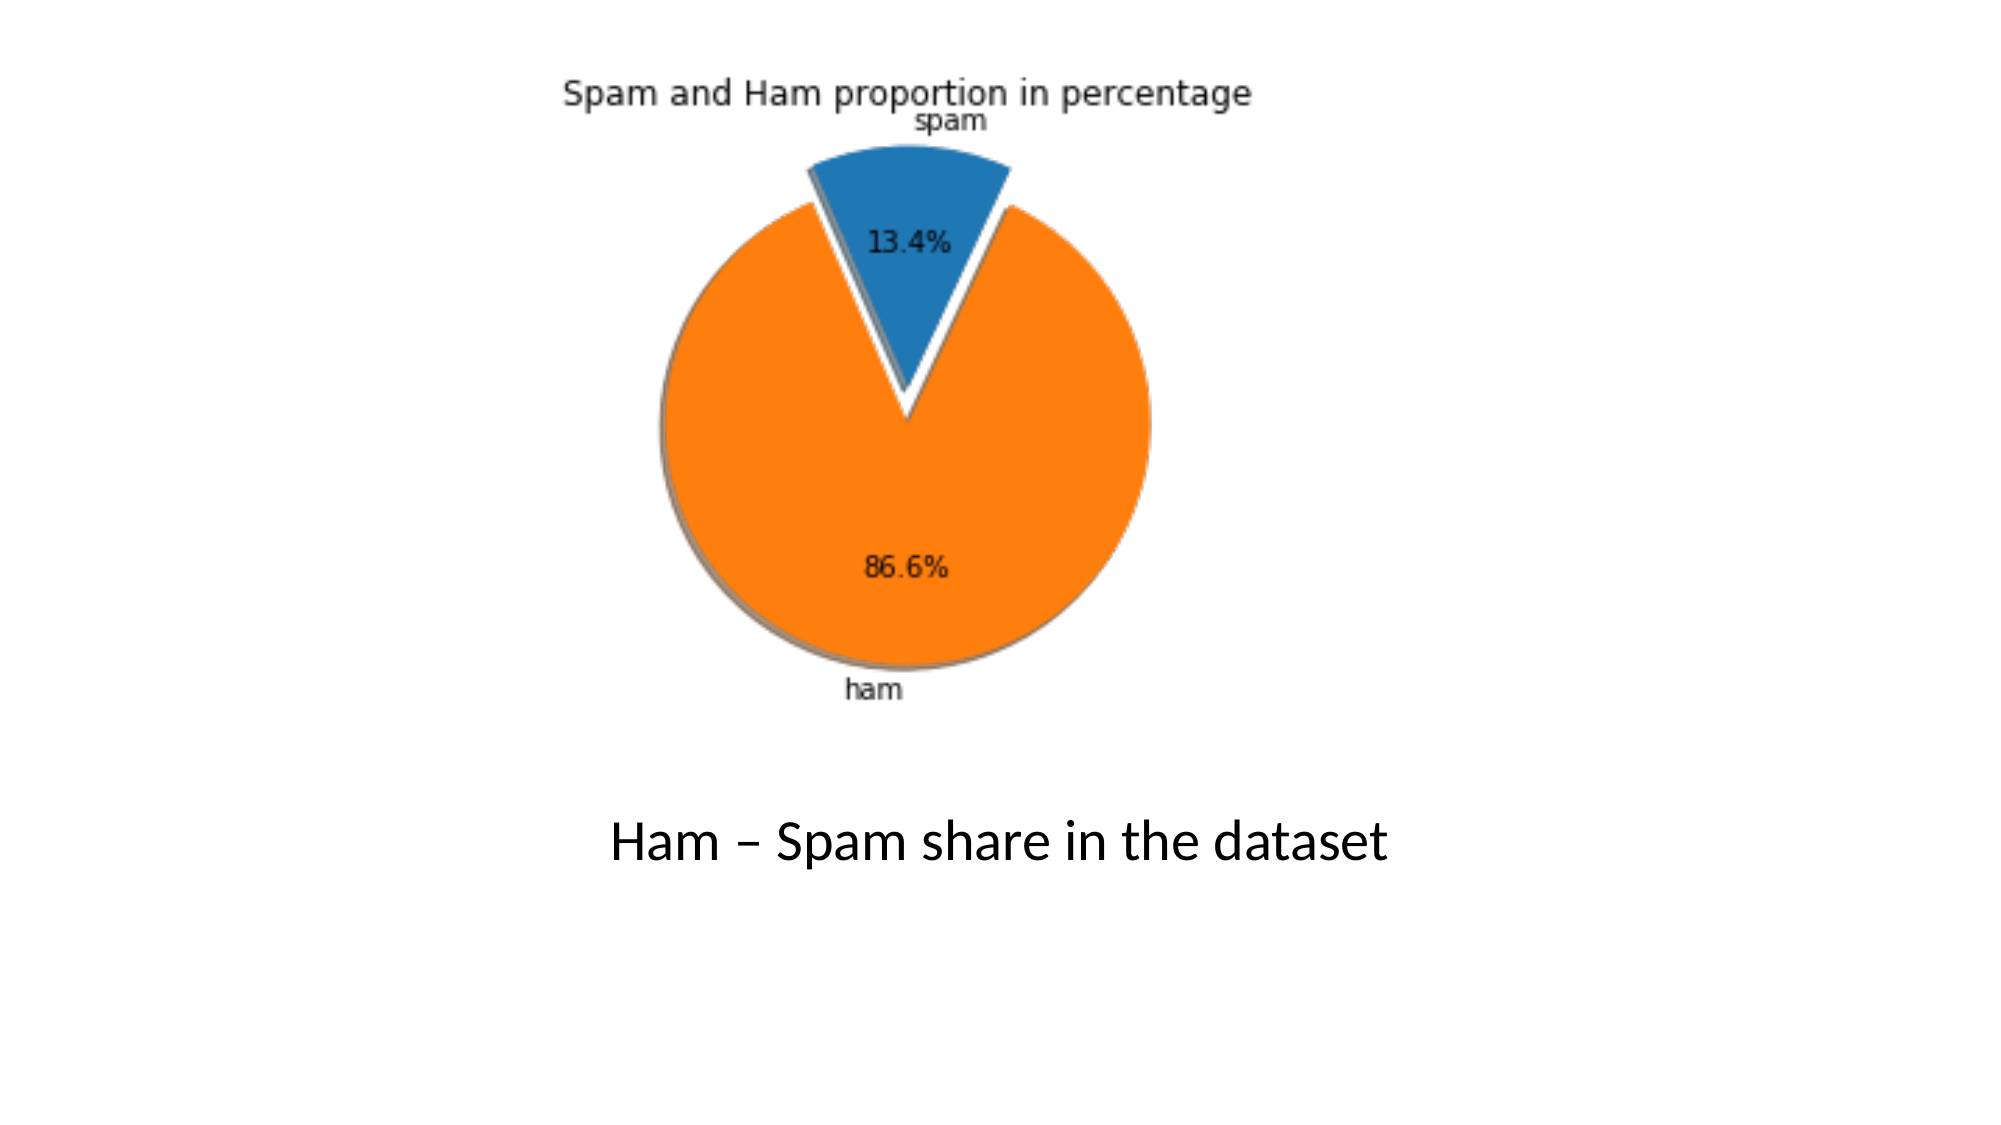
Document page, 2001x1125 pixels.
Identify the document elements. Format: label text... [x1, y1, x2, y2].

list Ham – Spam share in the dataset [116, 802, 1884, 1125]
picture [544, 59, 1272, 756]
